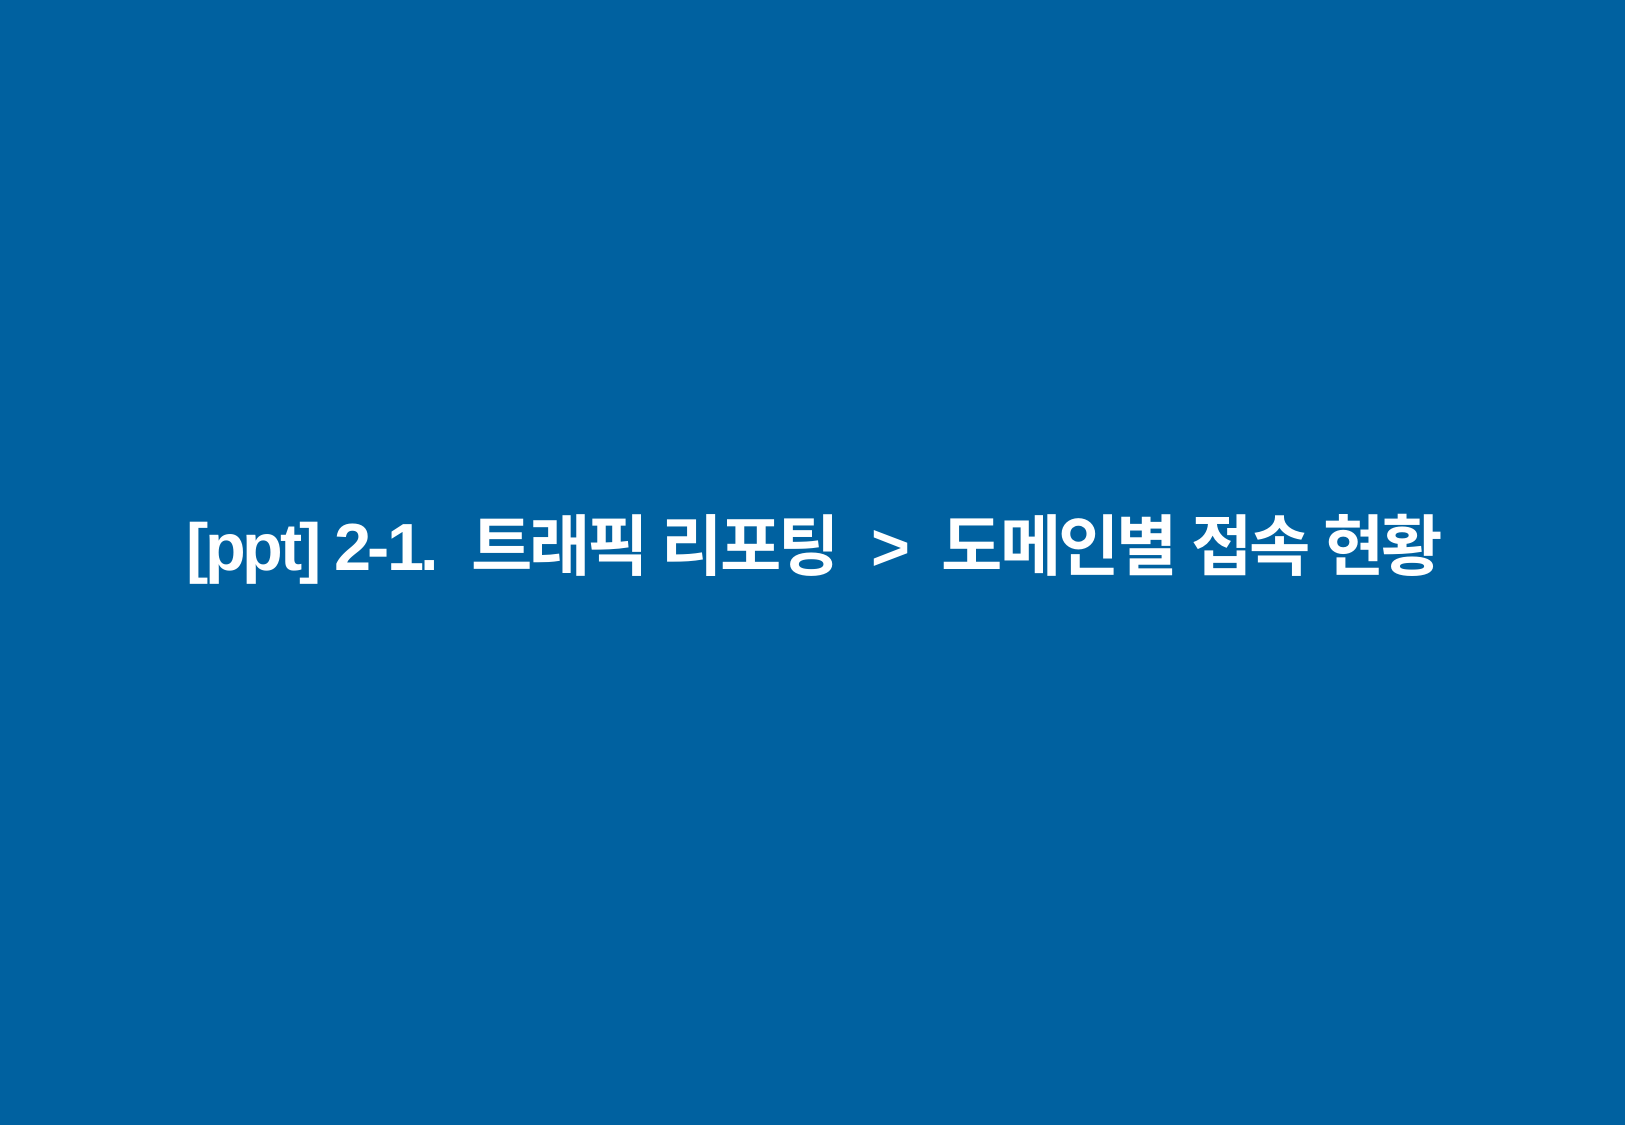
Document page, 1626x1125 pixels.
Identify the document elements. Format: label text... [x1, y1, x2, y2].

text_box [ppt] 2-1. 트래픽 리포팅 > 도메인별 접속 현황 [95, 505, 1534, 573]
